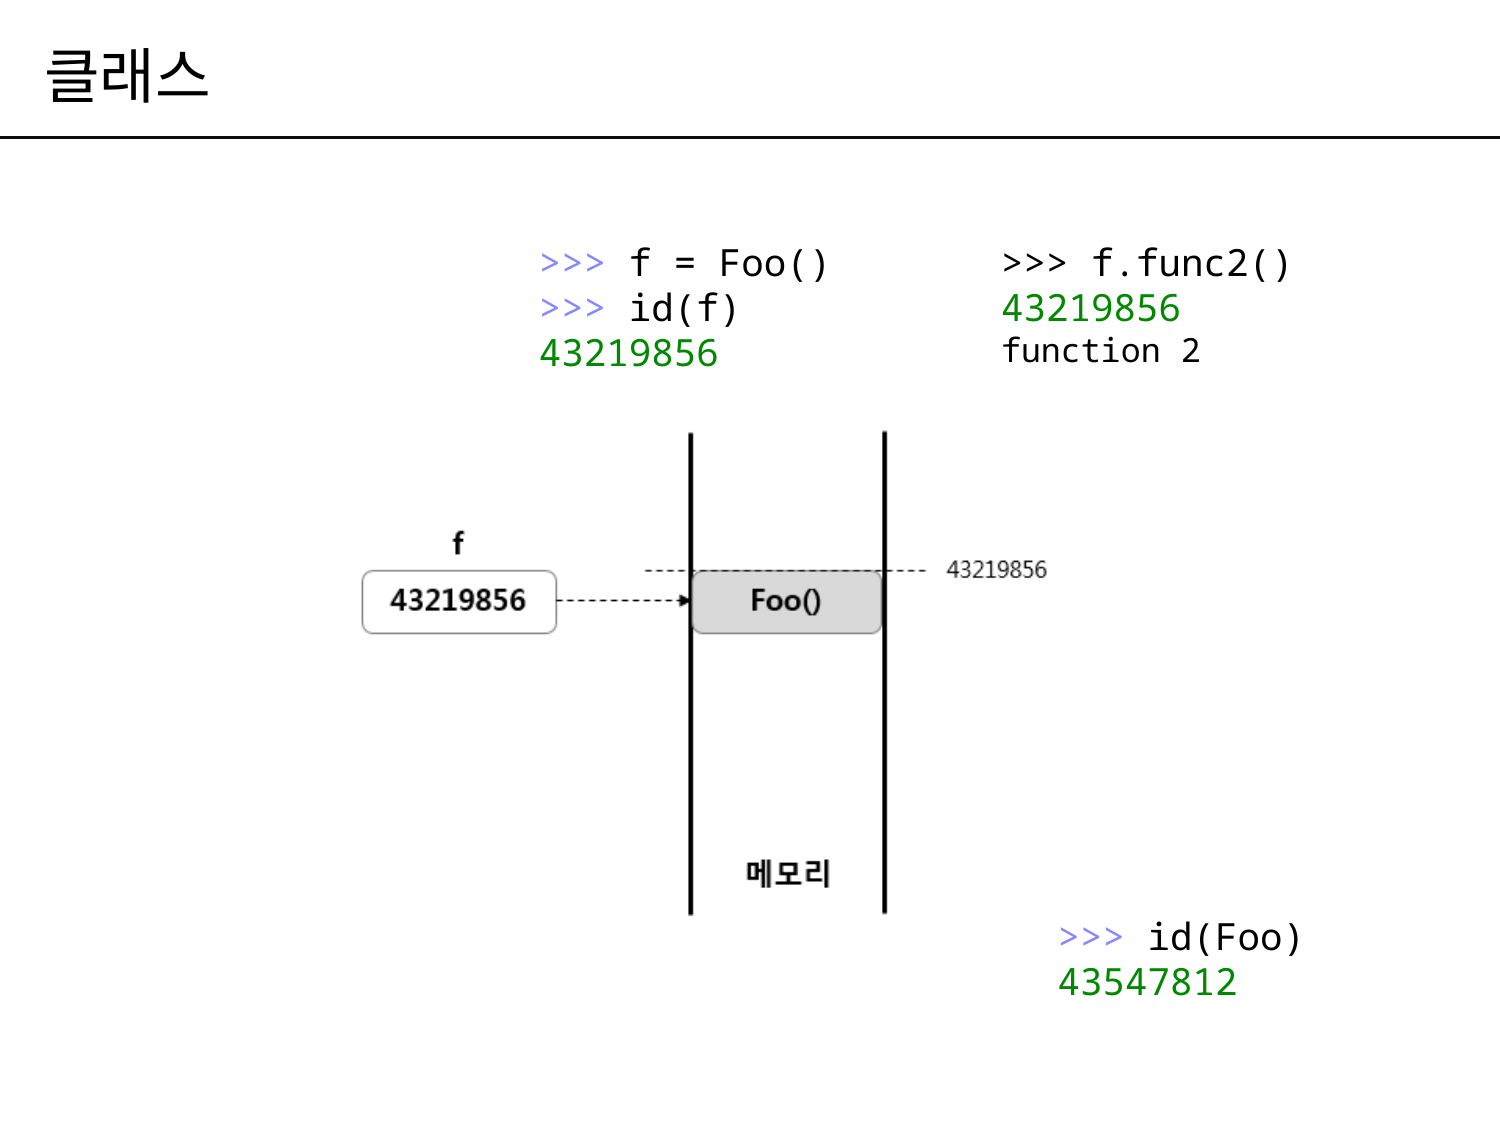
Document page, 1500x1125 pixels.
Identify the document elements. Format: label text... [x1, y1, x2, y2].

text_box >>> f.func2() 43219856 function 2 [986, 231, 1331, 377]
title 클래스 [29, 30, 1294, 124]
text_box >>> f = Foo() >>> id(f) 43219856 [524, 231, 869, 382]
picture [339, 420, 1053, 925]
text_box >>> id(Foo) 43547812 [1043, 905, 1343, 1010]
